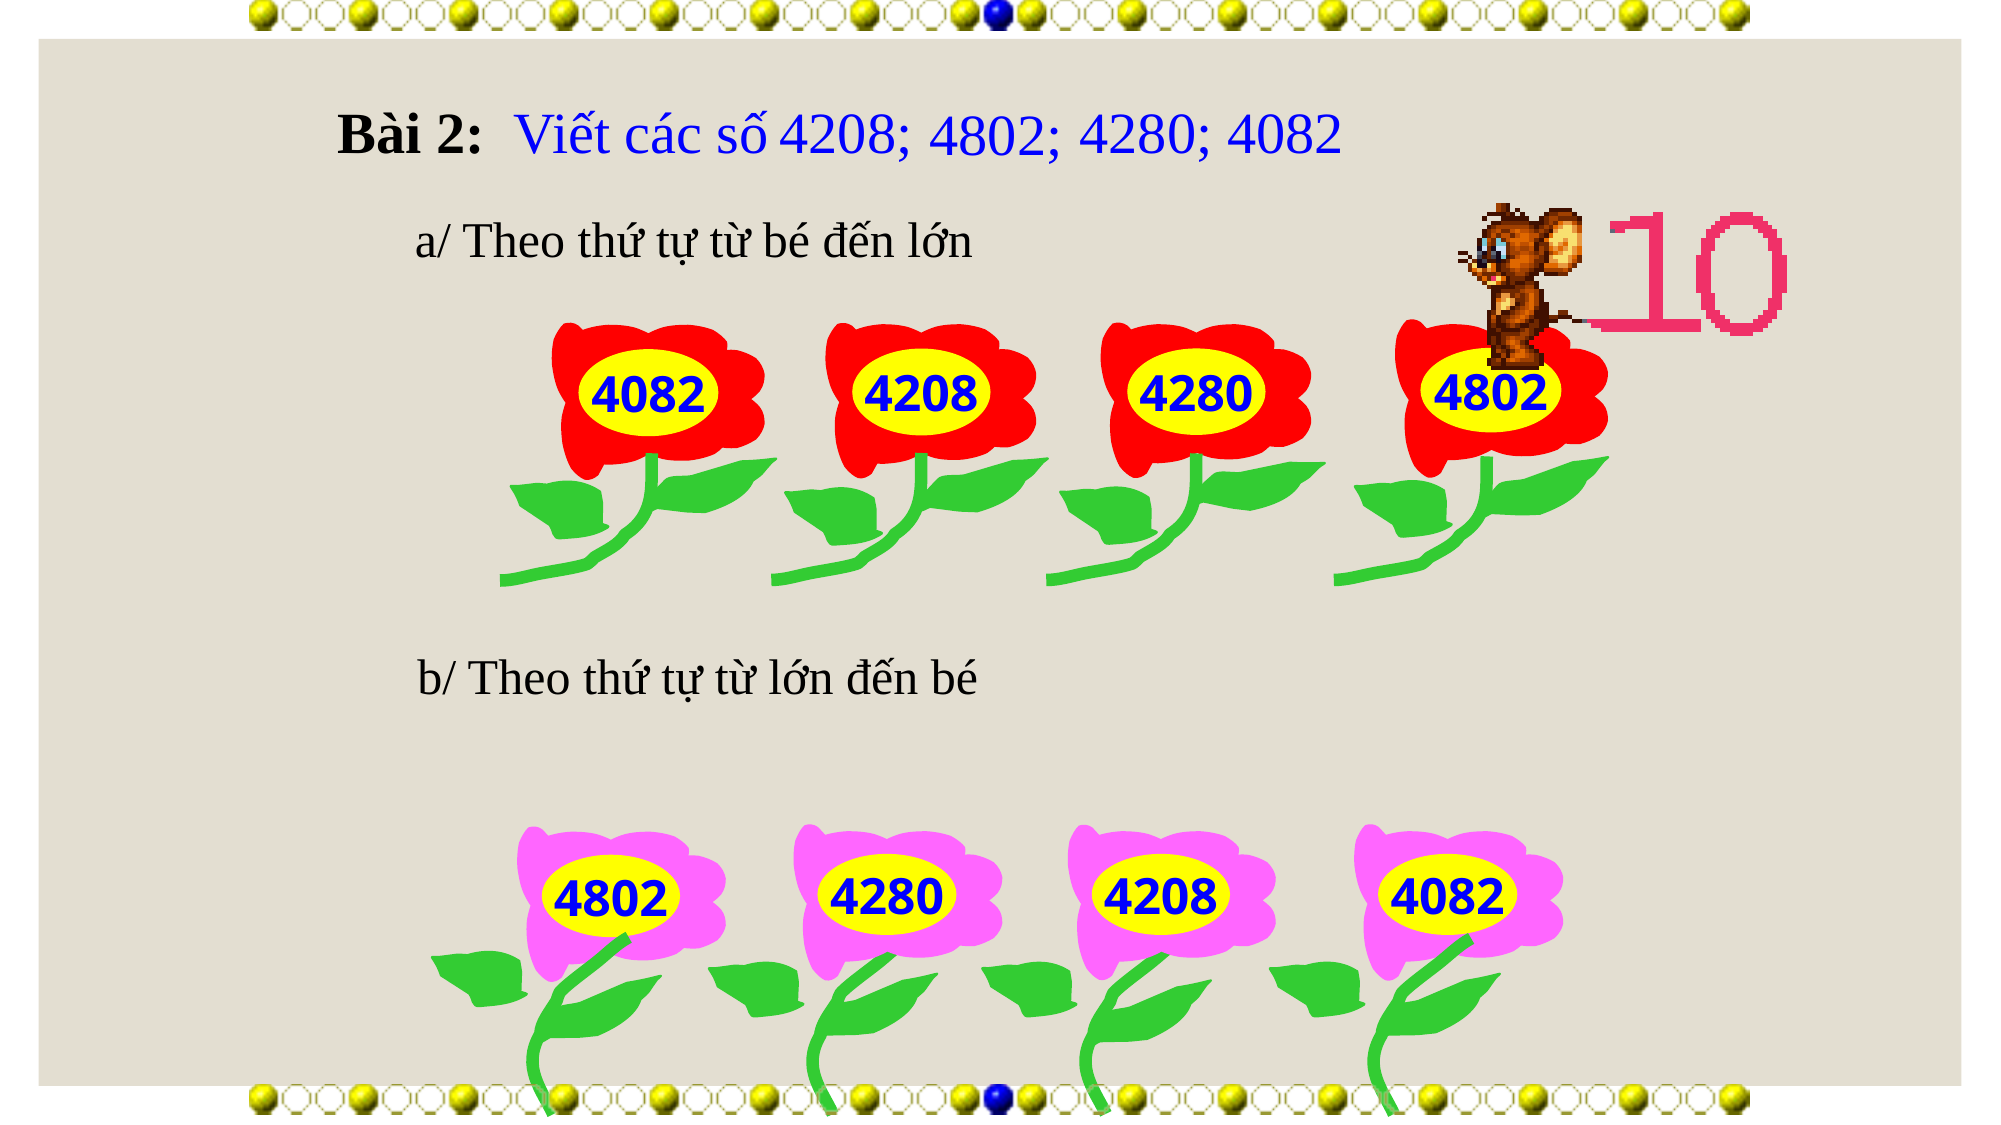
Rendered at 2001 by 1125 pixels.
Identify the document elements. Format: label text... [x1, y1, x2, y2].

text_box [1333, 324, 1619, 580]
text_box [499, 325, 766, 581]
text_box 4280; 4082 [1050, 87, 1388, 173]
text_box 4208; [750, 87, 1025, 173]
text_box a/ Theo thứ tự từ bé đến lớn [387, 199, 1013, 275]
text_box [439, 832, 711, 1080]
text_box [1277, 831, 1563, 1080]
text_box Viết các số [484, 87, 750, 173]
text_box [716, 831, 986, 1080]
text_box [1046, 324, 1330, 580]
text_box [771, 324, 1042, 580]
picture [1449, 174, 1792, 388]
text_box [989, 831, 1273, 1080]
text_box 4802; [900, 89, 1300, 174]
picture [249, 0, 1750, 31]
text_box Bài 2: [323, 87, 484, 173]
text_box b/ Theo thứ tự từ lớn đến bé [402, 636, 994, 712]
picture [249, 1084, 1750, 1115]
